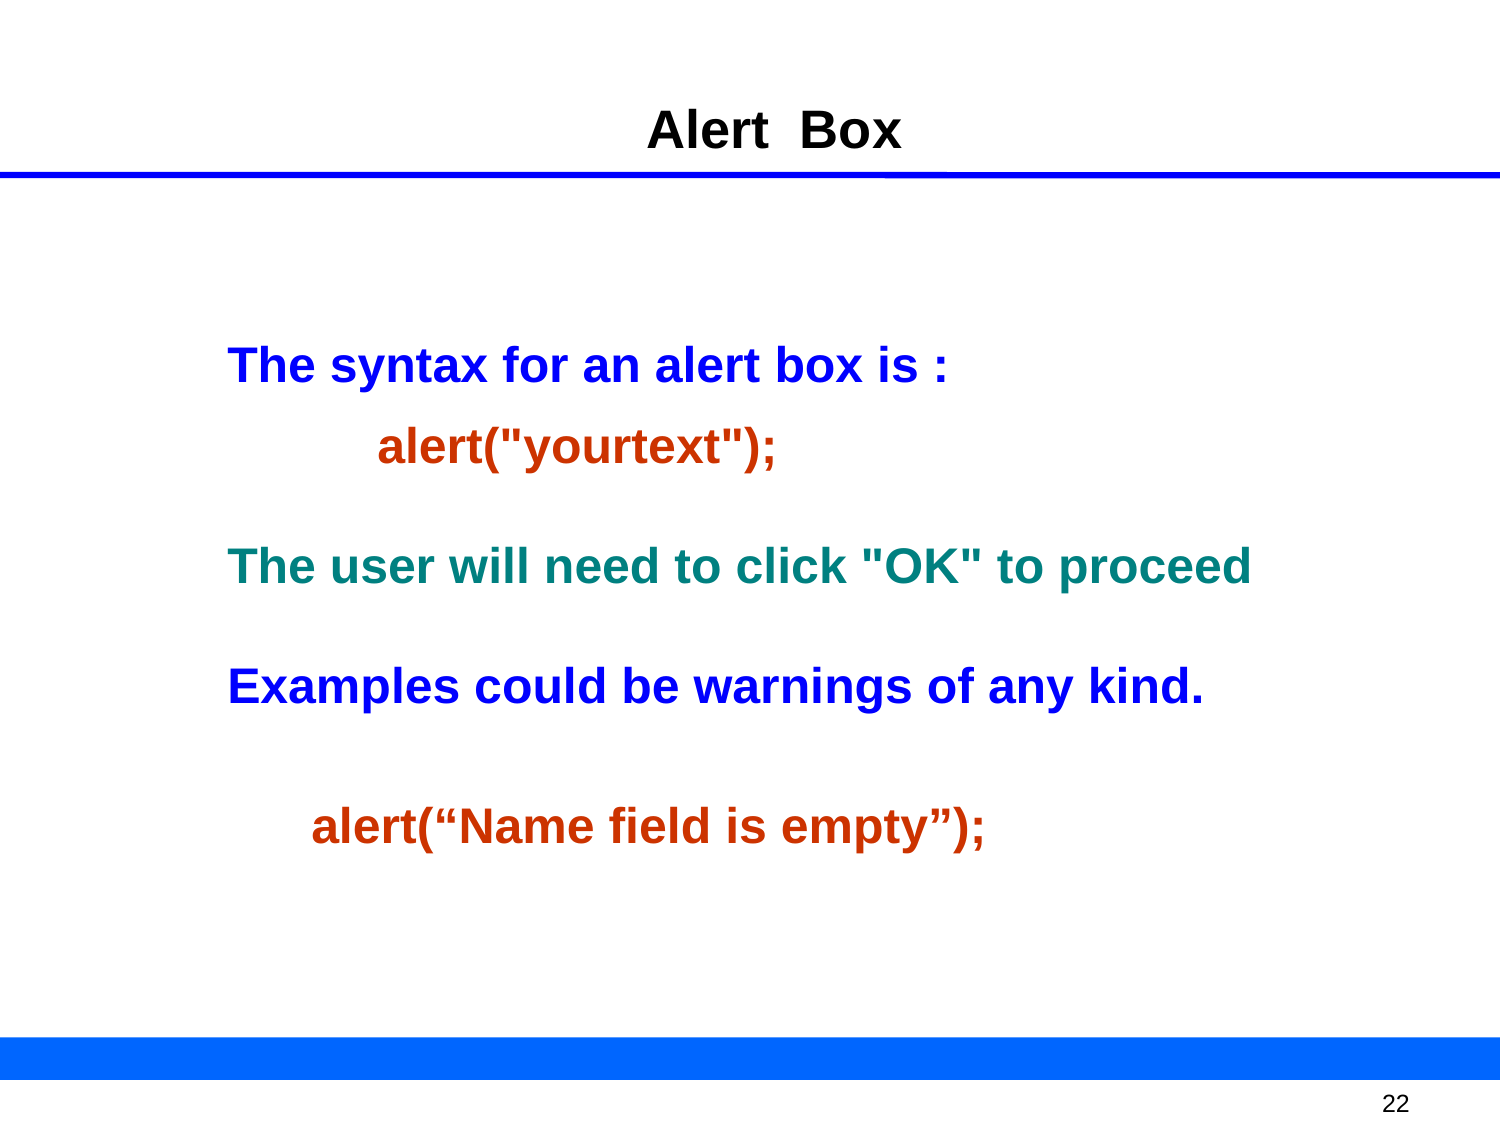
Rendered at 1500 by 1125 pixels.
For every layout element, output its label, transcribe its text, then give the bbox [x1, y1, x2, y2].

text_box Alert Box [124, 92, 1424, 237]
text_box The syntax for an alert box is : alert("yourtext"); The user will need to click "OK" to proceed Examples could be warnings of any kind. alert(“Name field is empty”); [212, 324, 1288, 862]
